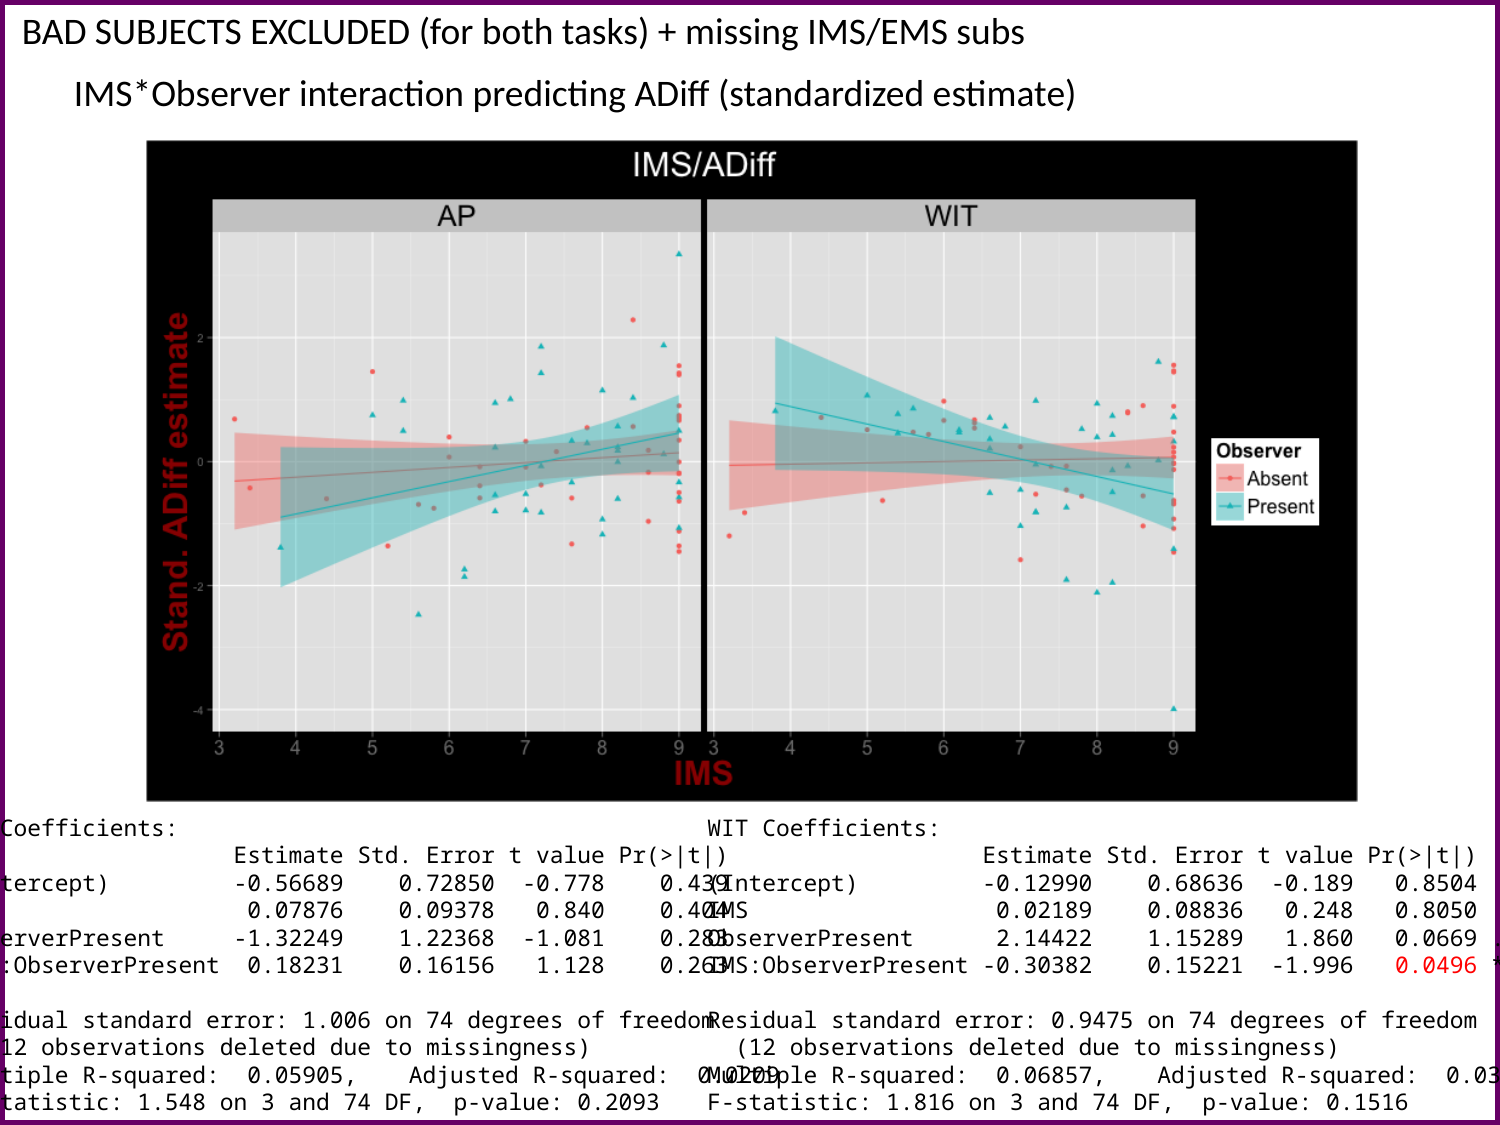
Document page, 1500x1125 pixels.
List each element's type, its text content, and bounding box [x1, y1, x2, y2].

text_box AP Coefficients: Estimate Std. Error t value Pr(>|t|) (Intercept) -0.56689 0.72850 -0.778 0.439 IMS 0.07876 0.09378 0.840 0.404 ObserverPresent -1.32249 1.22368 -1.081 0.283 IMS:ObserverPresent 0.18231 0.16156 1.128 0.263 Residual standard error: 1.006 on 74 degrees of freedom (12 observations deleted due to missingness) Multiple R-squared: 0.05905, Adjusted R-squared: 0.0209 F-statistic: 1.548 on 3 and 74 DF, p-value: 0.2093 [0, 805, 692, 1123]
text_box WIT Coefficients: Estimate Std. Error t value Pr(>|t|) (Intercept) -0.12990 0.68636 -0.189 0.8504 IMS 0.02189 0.08836 0.248 0.8050 ObserverPresent 2.14422 1.15289 1.860 0.0669 . IMS:ObserverPresent -0.30382 0.15221 -1.996 0.0496 * Residual standard error: 0.9475 on 74 degrees of freedom (12 observations deleted due to missingness) Multiple R-squared: 0.06857, Adjusted R-squared: 0.03081 F-statistic: 1.816 on 3 and 74 DF, p-value: 0.1516 [692, 805, 1500, 1123]
picture [146, 140, 1359, 802]
text_box [0, 0, 1500, 805]
